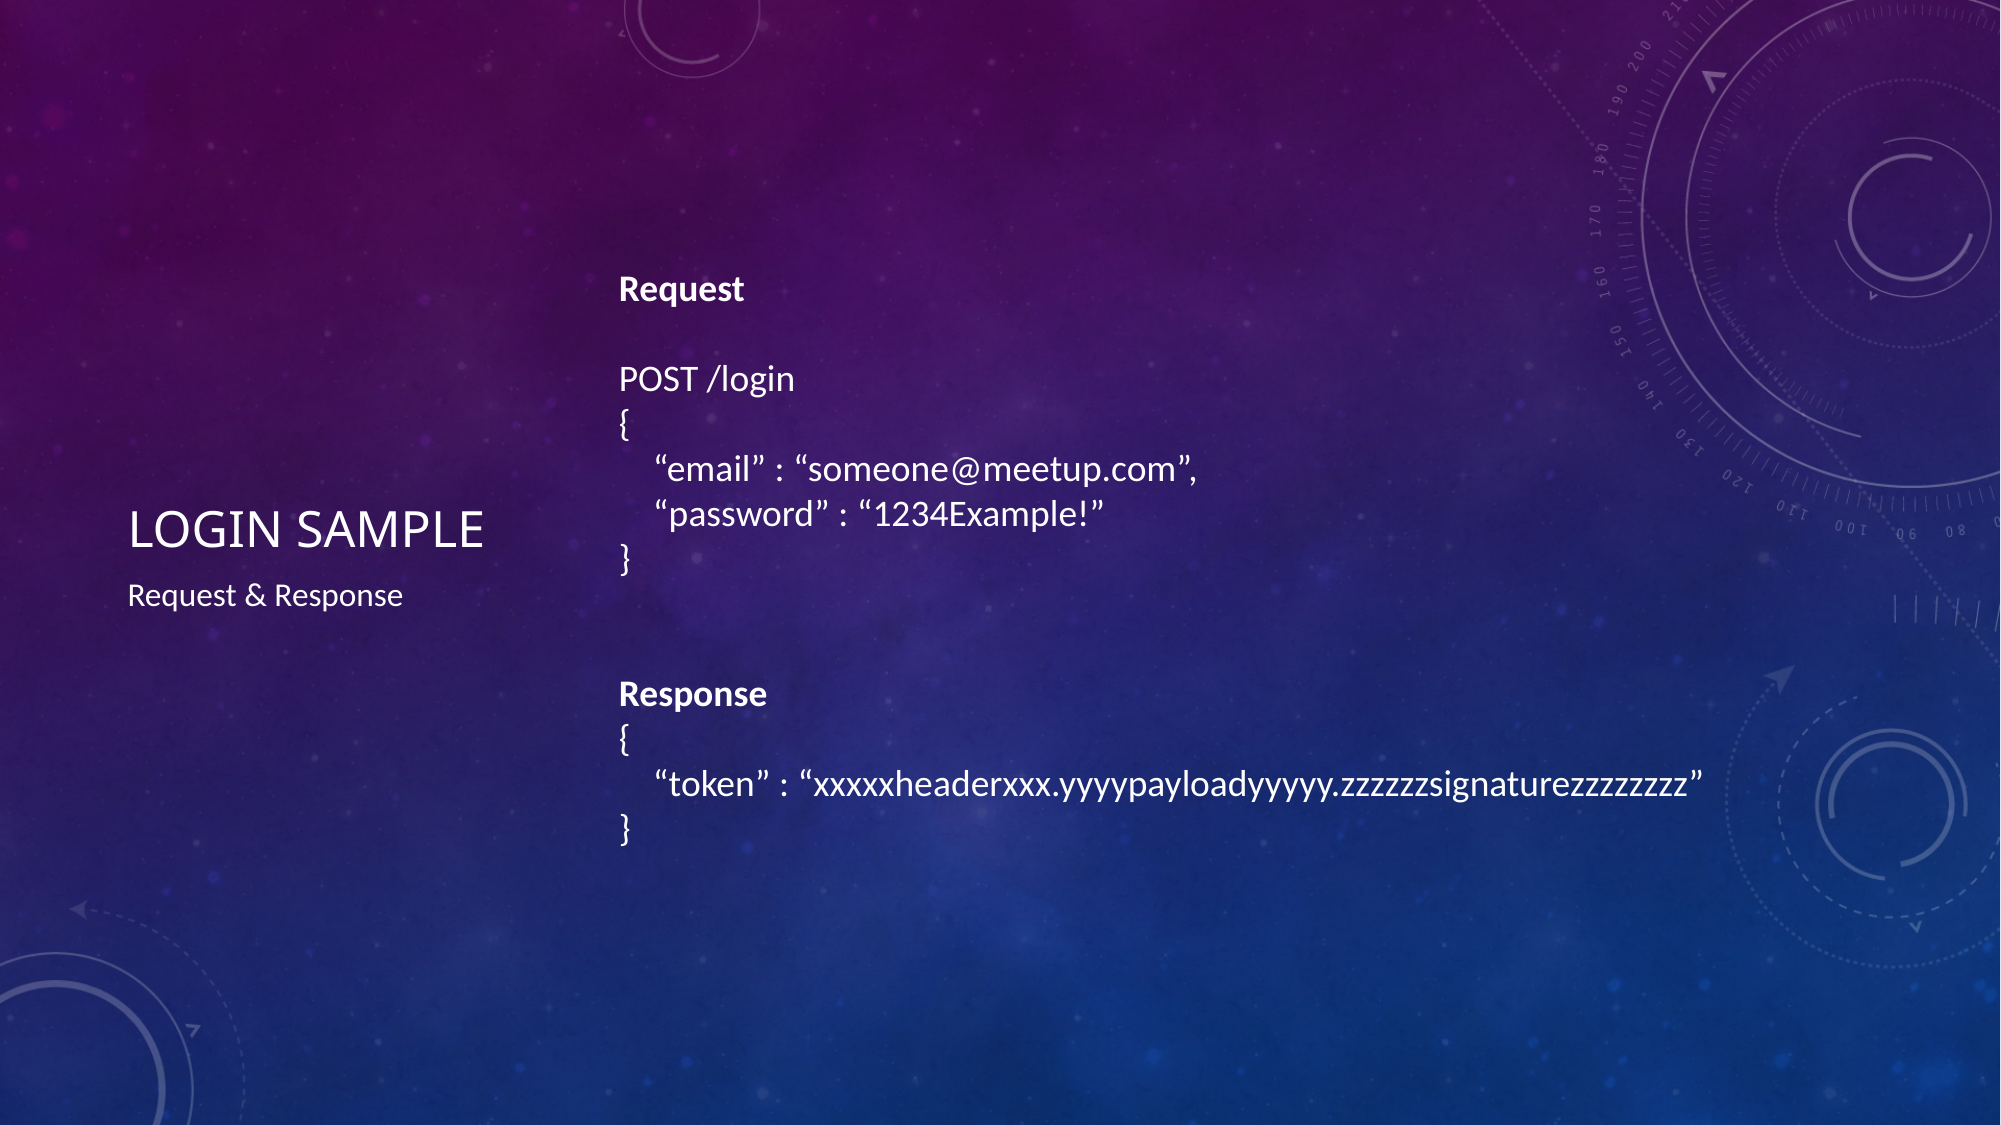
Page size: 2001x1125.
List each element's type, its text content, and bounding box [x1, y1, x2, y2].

picture [0, 0, 2001, 1125]
list Request & Response [112, 565, 604, 866]
title Login Sample [112, 340, 604, 565]
text_box Request POST /login { “email” : “someone@meetup.com”, “password” : “1234Example!” } Response { “token” : “xxxxxheaderxxx.yyyypayloadyyyyy.zzzzzzsignaturezzzzzzzz” } [604, 256, 1894, 901]
